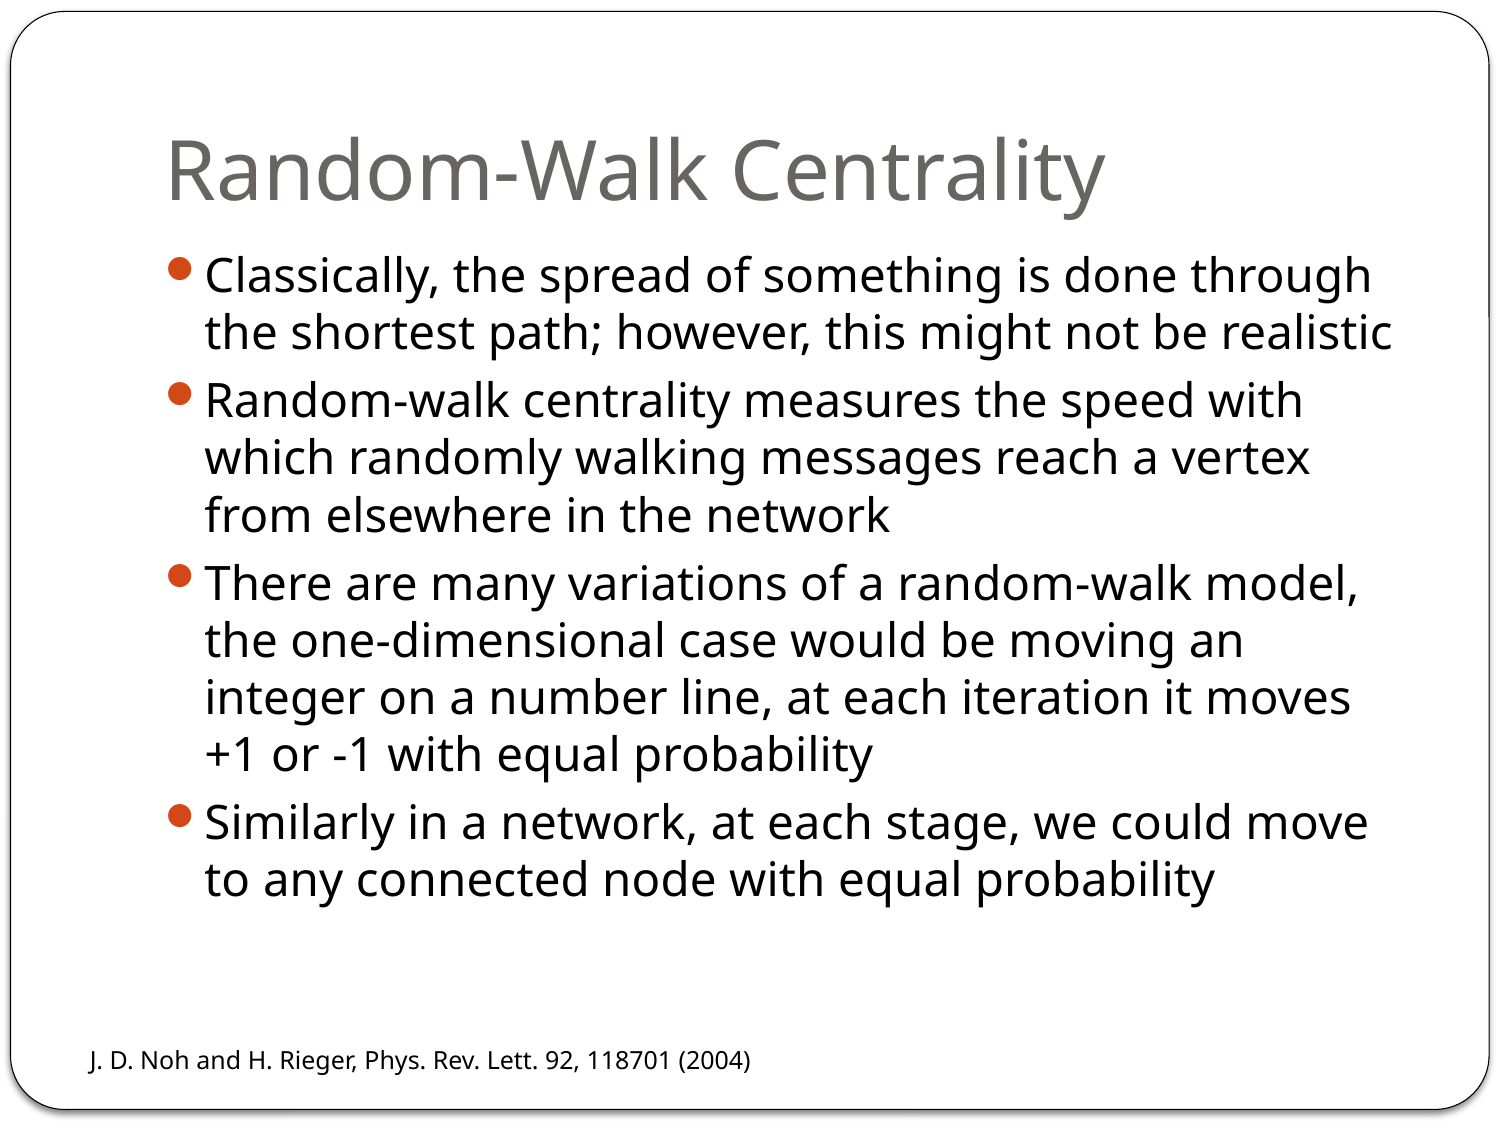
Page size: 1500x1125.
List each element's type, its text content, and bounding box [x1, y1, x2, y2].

title Random-Walk Centrality [150, 45, 1425, 233]
text_box J. D. Noh and H. Rieger, Phys. Rev. Lett. 92, 118701 (2004) [74, 1037, 1438, 1083]
list Classically, the spread of something is done through the shortest path; however, this might not be realistic Random-walk centrality measures the speed with which randomly walking messages reach a vertex from elsewhere in the network There are many variations of a random-walk model, the one-dimensional case would be moving an integer on a number line, at each iteration it moves +1 or -1 with equal probability Similarly in a network, at each stage, we could move to any connected node with equal probability [150, 237, 1425, 988]
